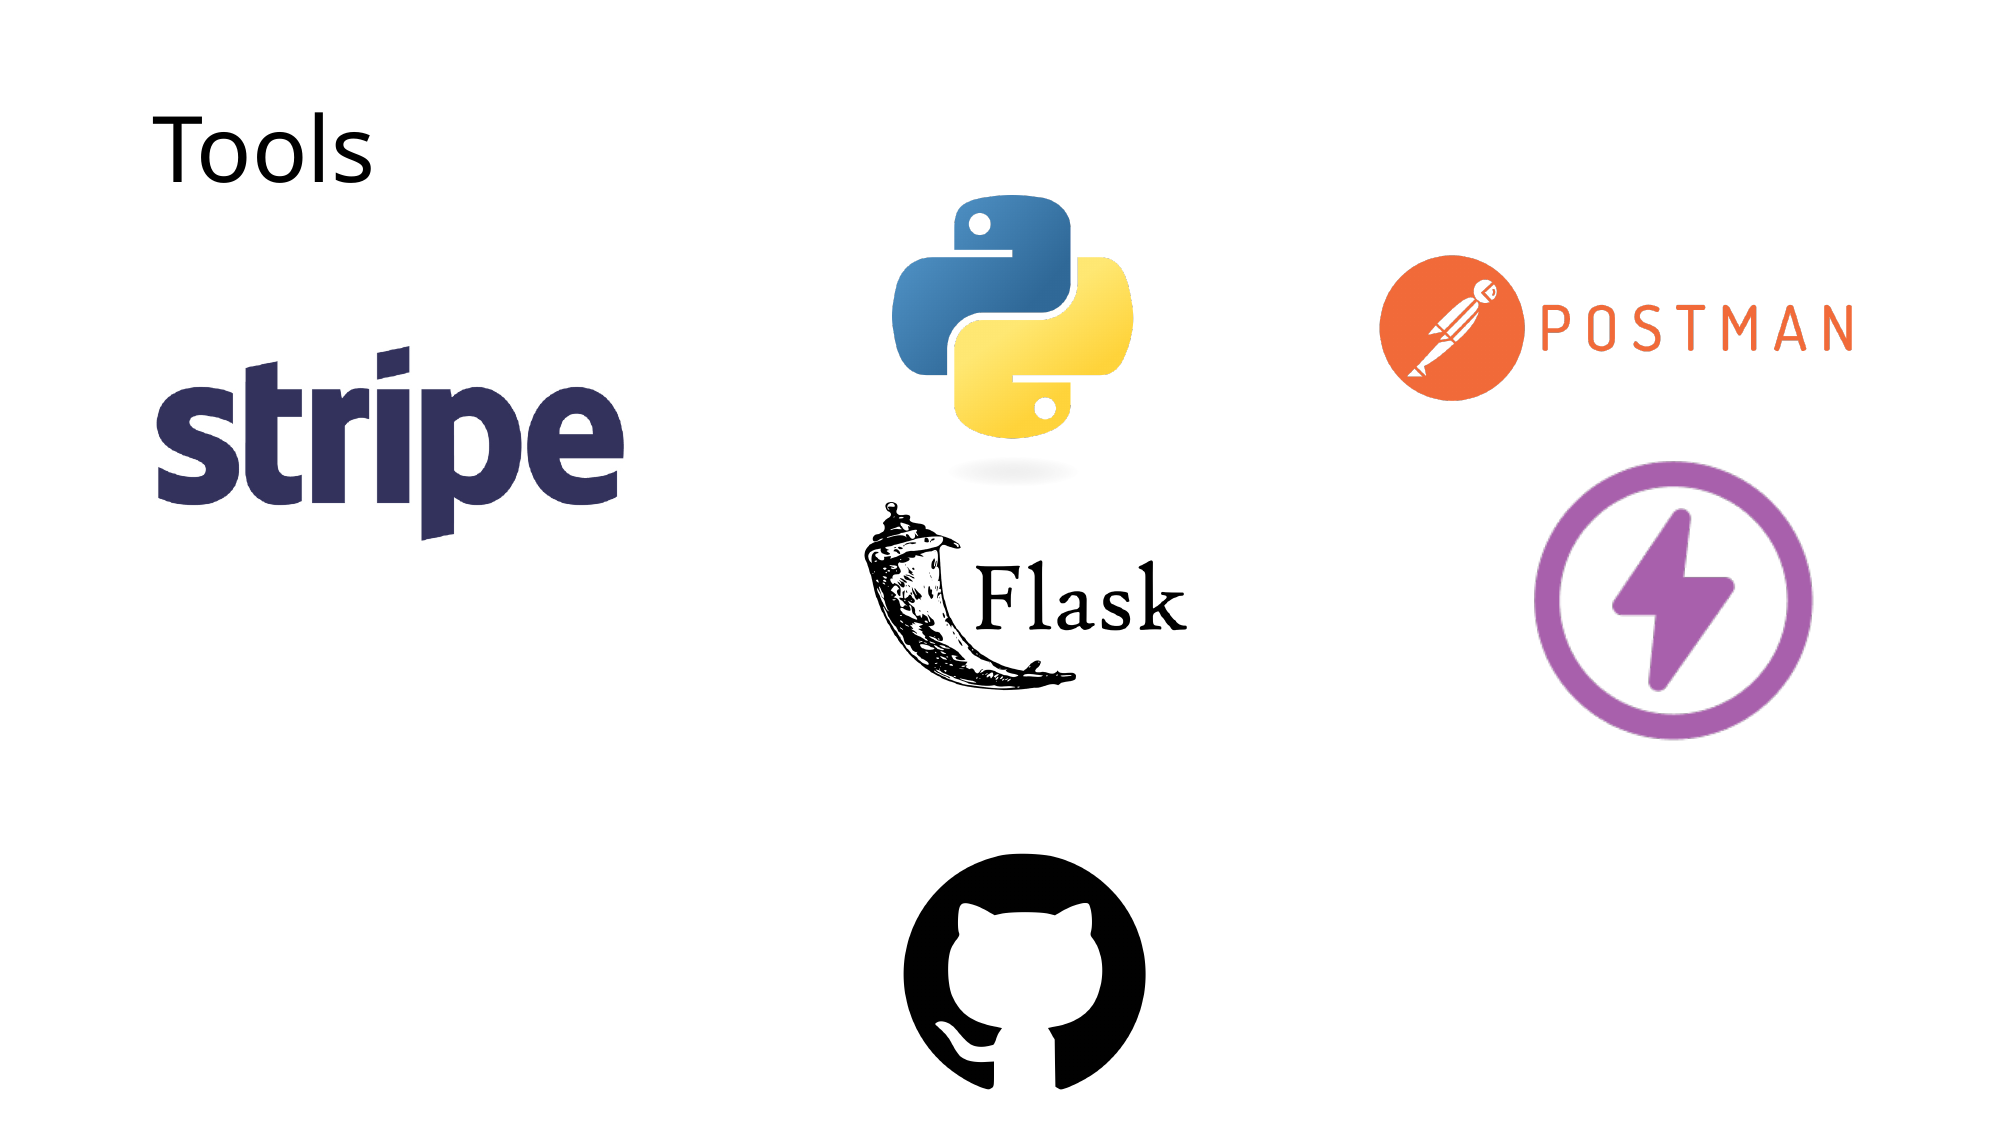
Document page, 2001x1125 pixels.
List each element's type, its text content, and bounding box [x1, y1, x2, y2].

title Tools [137, 43, 1863, 262]
picture [808, 195, 1243, 759]
picture [89, 297, 699, 597]
picture [898, 845, 1151, 1098]
picture [1533, 460, 1815, 742]
picture [1343, 219, 1888, 437]
